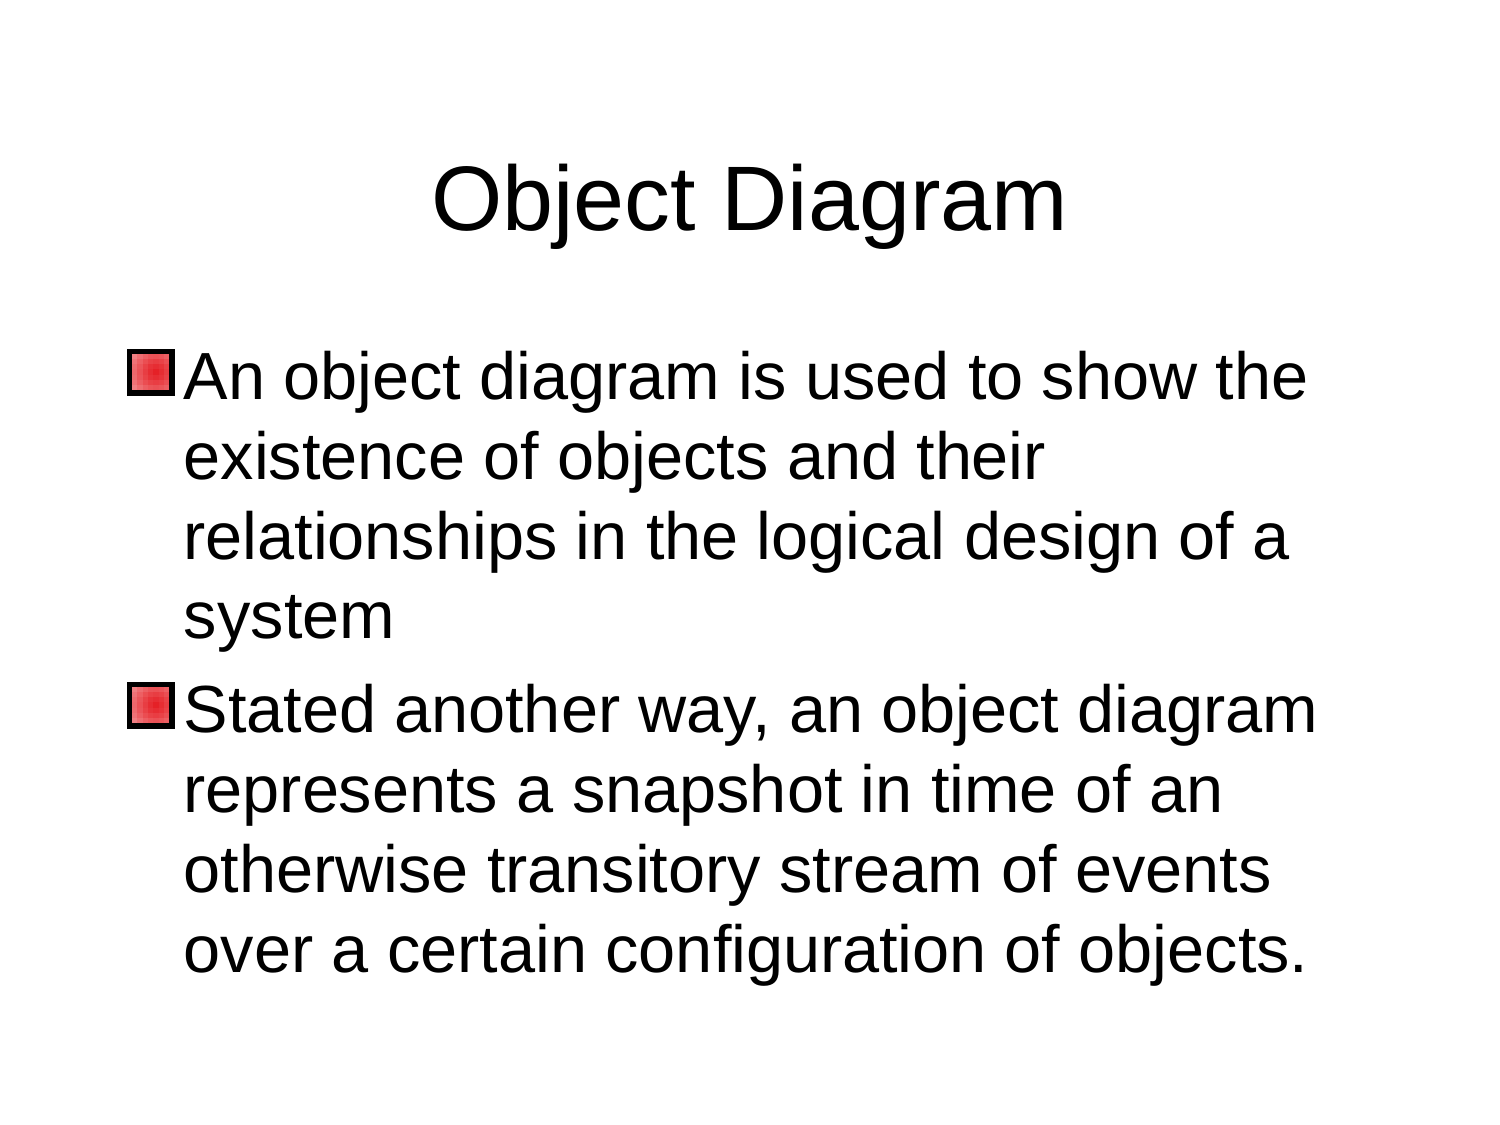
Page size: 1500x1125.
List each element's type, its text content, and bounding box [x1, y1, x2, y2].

list An object diagram is used to show the existence of objects and their relationships in the logical design of a system Stated another way, an object diagram represents a snapshot in time of an otherwise transitory stream of events over a certain configuration of objects. [112, 324, 1388, 1000]
title Object Diagram [112, 99, 1388, 288]
picture [127, 682, 175, 729]
picture [127, 349, 175, 396]
